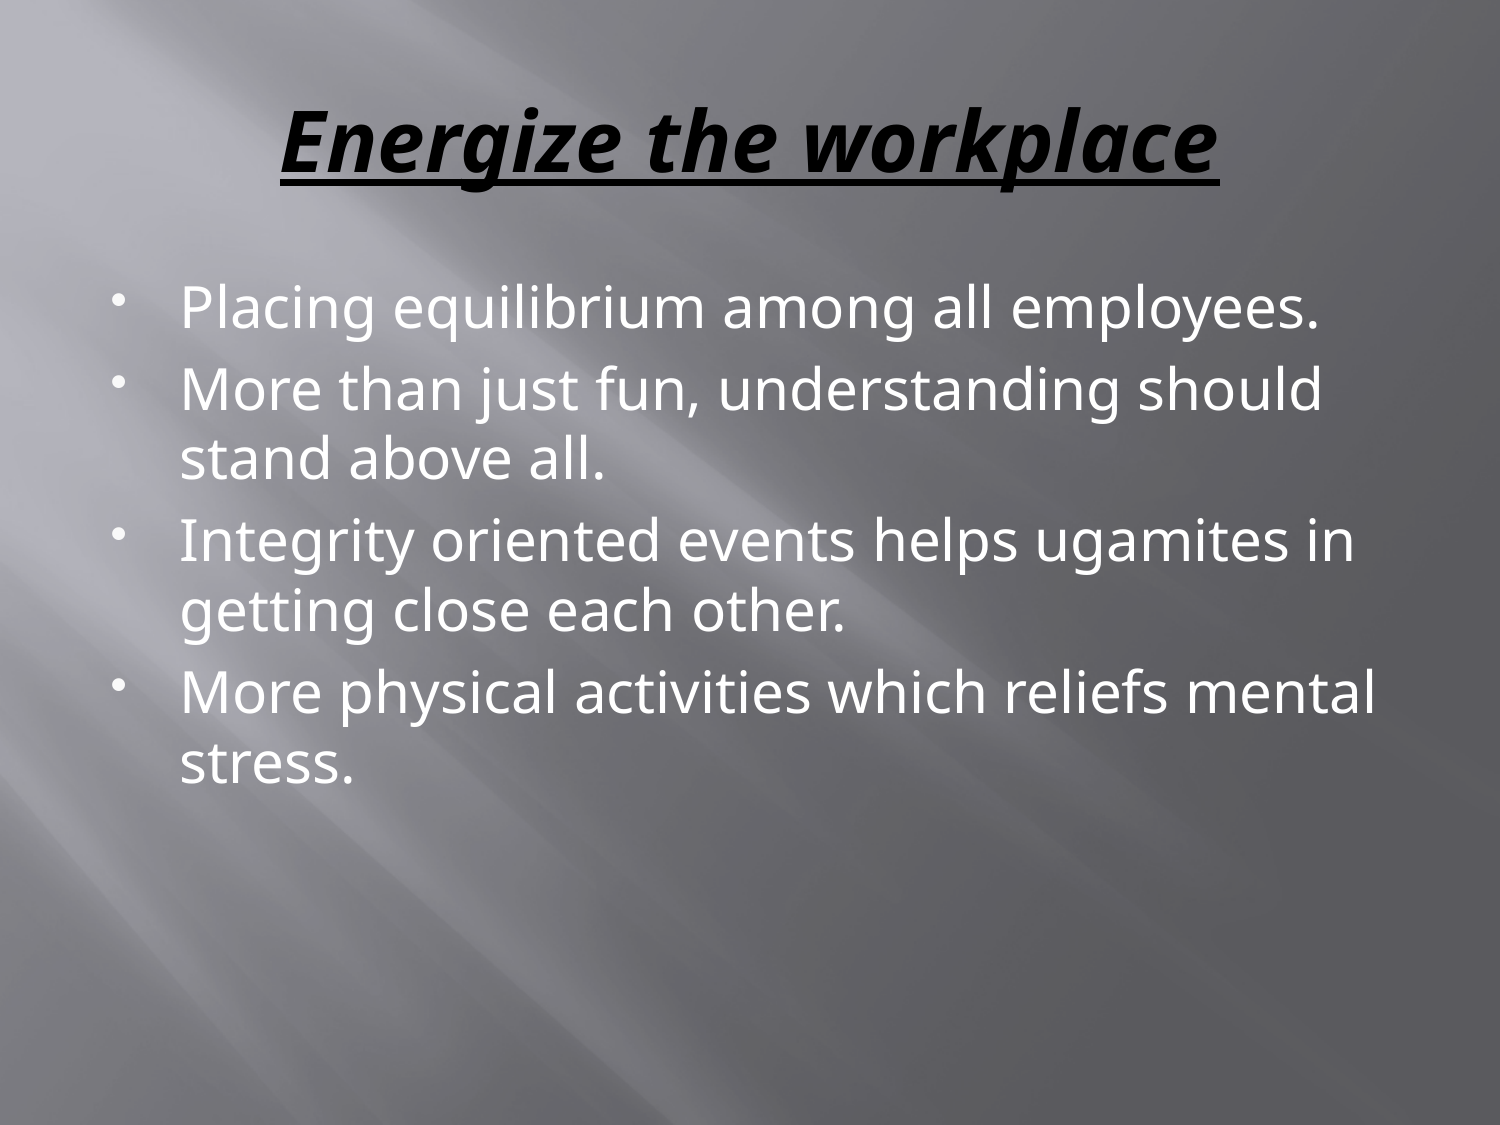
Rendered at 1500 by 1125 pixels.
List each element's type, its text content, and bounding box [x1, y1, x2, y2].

list Placing equilibrium among all employees. More than just fun, understanding should stand above all. Integrity oriented events helps ugamites in getting close each other. More physical activities which reliefs mental stress. [75, 262, 1425, 1035]
title Energize the workplace [75, 45, 1425, 233]
